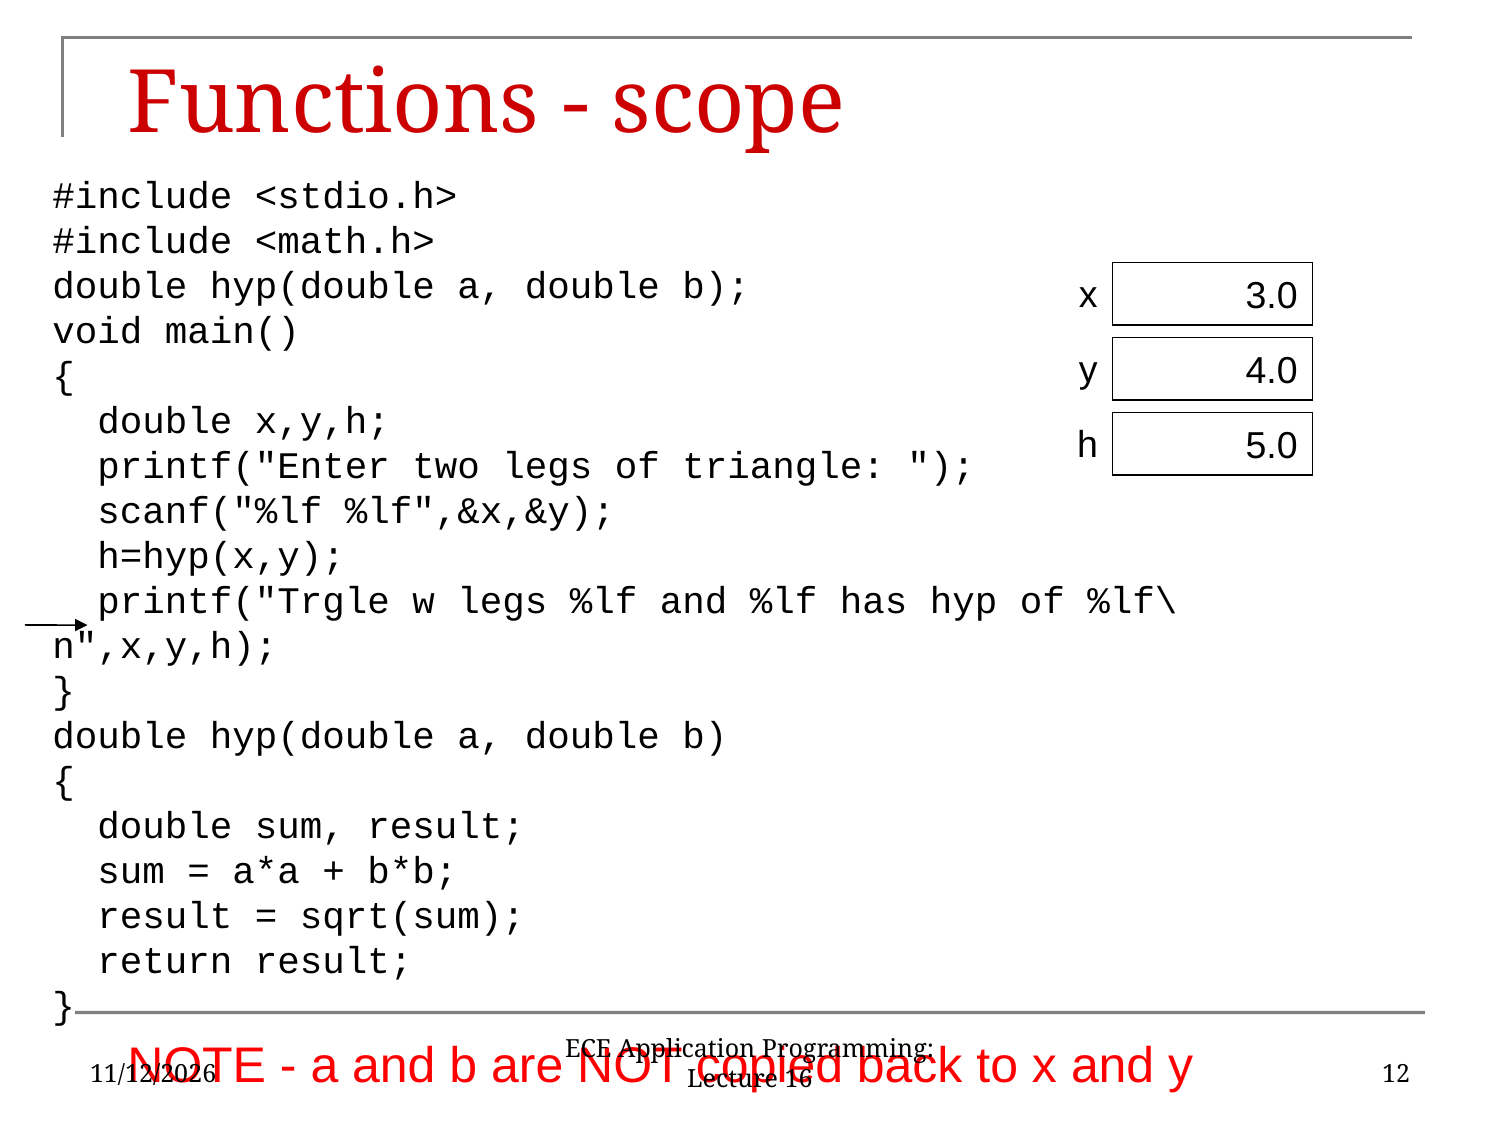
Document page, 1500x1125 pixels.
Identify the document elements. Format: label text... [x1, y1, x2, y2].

text_box 4.0 [1112, 337, 1313, 400]
text_box h [1049, 412, 1112, 473]
text_box NOTE - a and b are NOT copied back to x and y [426, 1024, 512, 1100]
text_box [24, 618, 88, 632]
footer ECE Application Programming: Lecture 16 [512, 1024, 988, 1101]
text_box x [1049, 262, 1112, 323]
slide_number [74, 1023, 426, 1100]
title Functions - scope [112, 37, 1388, 150]
text_box y [1049, 337, 1112, 398]
slide_number 12 [1325, 1023, 1426, 1100]
text_box 5.0 [1112, 412, 1313, 475]
text_box NOTE - a and b are NOT copied back to x and y [988, 1024, 1325, 1100]
text_box 3.0 [1112, 262, 1313, 325]
text_box #include <stdio.h> #include <math.h> double hyp(double a, double b); void main() { double x,y,h; printf("Enter two legs of triangle: "); scanf("%lf %lf",&x,&y); h=hyp(x,y); printf("Trgle w legs %lf and %lf has hyp of %lf\n",x,y,h); } double hyp(double a, double b) { double sum, result; sum = a*a + b*b; result = sqrt(sum); return result; } [37, 163, 1413, 1078]
